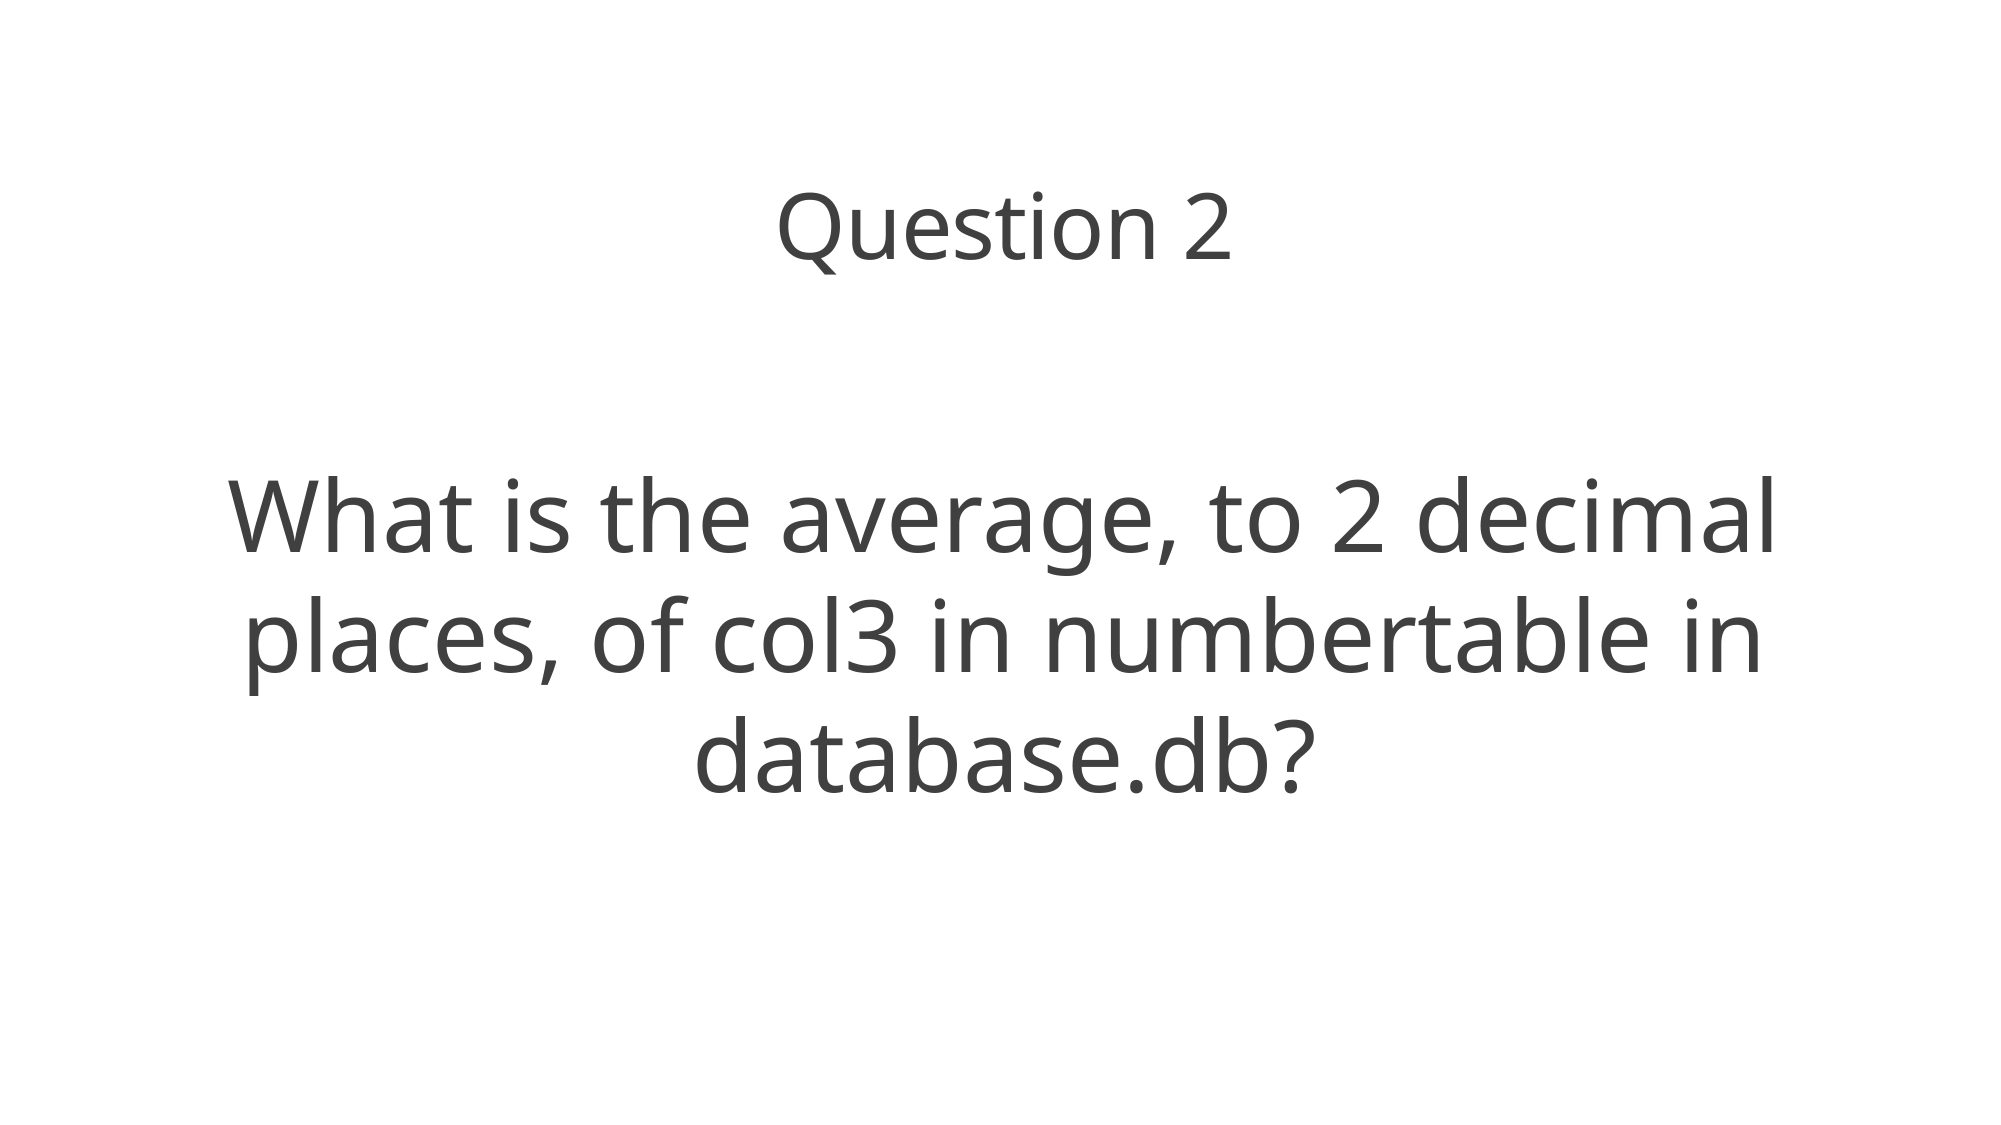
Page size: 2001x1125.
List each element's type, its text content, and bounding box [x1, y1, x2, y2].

title Question 2 [180, 47, 1830, 285]
list What is the average, to 2 decimal places, of col3 in numbertable in database.db? [180, 302, 1830, 963]
